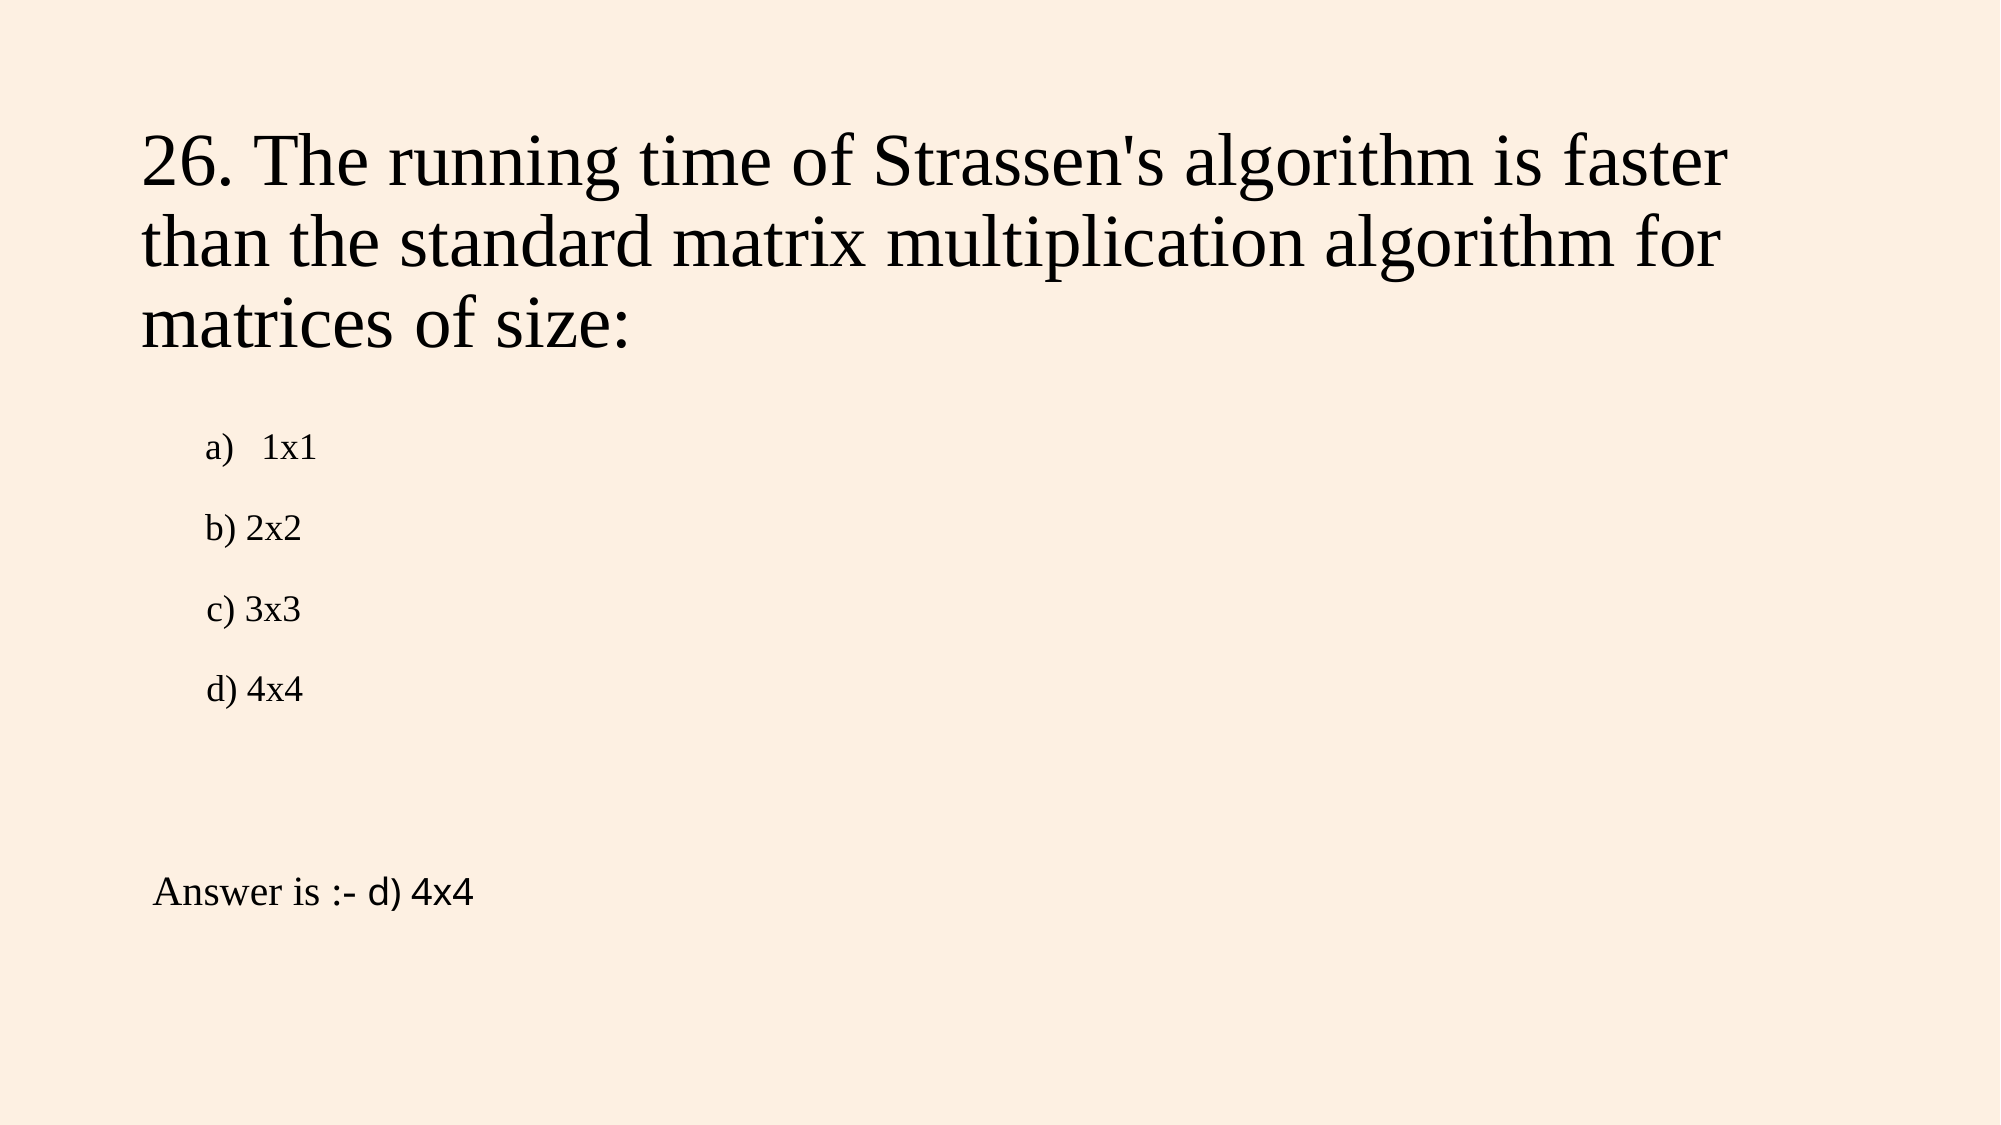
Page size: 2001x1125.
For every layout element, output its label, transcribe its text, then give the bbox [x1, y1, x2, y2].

text_box 1x1 b) 2x2 c) 3x3 d) 4x4 [115, 419, 1841, 768]
text_box Answer is :- d) 4x4 [137, 856, 1613, 922]
title 26. The running time of Strassen's algorithm is faster than the standard matrix multiplication algorithm for matrices of size: [127, 113, 1853, 331]
